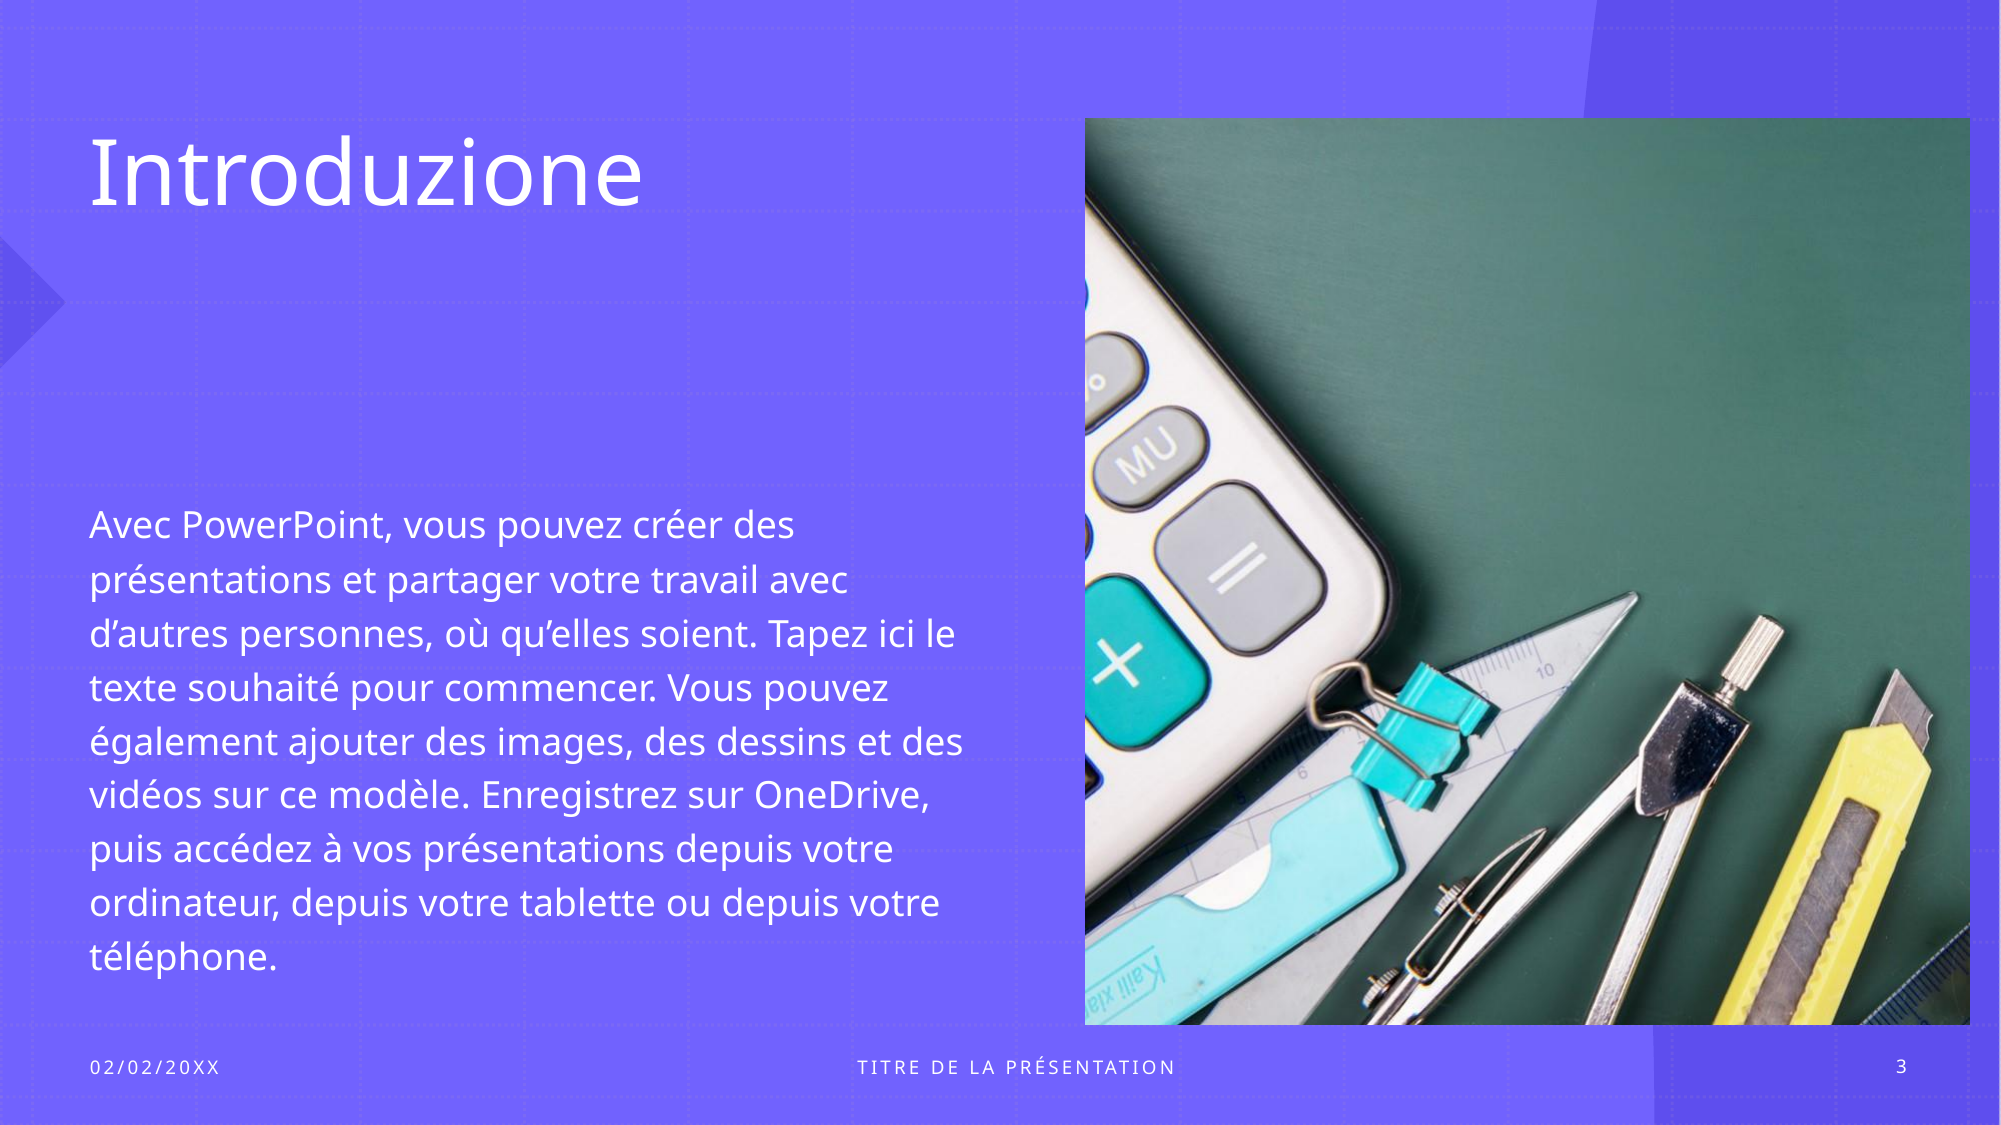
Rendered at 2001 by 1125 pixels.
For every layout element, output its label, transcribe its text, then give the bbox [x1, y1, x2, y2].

list Avec PowerPoint, vous pouvez créer des présentations et partager votre travail avec d’autres personnes, où qu’elles soient. Tapez ici le texte souhaité pour commencer. Vous pouvez également ajouter des images, des dessins et des vidéos sur ce modèle. Enregistrez sur OneDrive, puis accédez à vos présentations depuis votre ordinateur, depuis votre tablette ou depuis votre téléphone. [74, 485, 984, 1037]
slide_number 3 [1835, 1037, 1967, 1098]
picture [1085, 118, 1970, 1025]
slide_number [75, 1037, 495, 1098]
title Introduzione [75, 118, 963, 445]
footer TITRE DE LA PRÉSENTATION [689, 1036, 1343, 1097]
